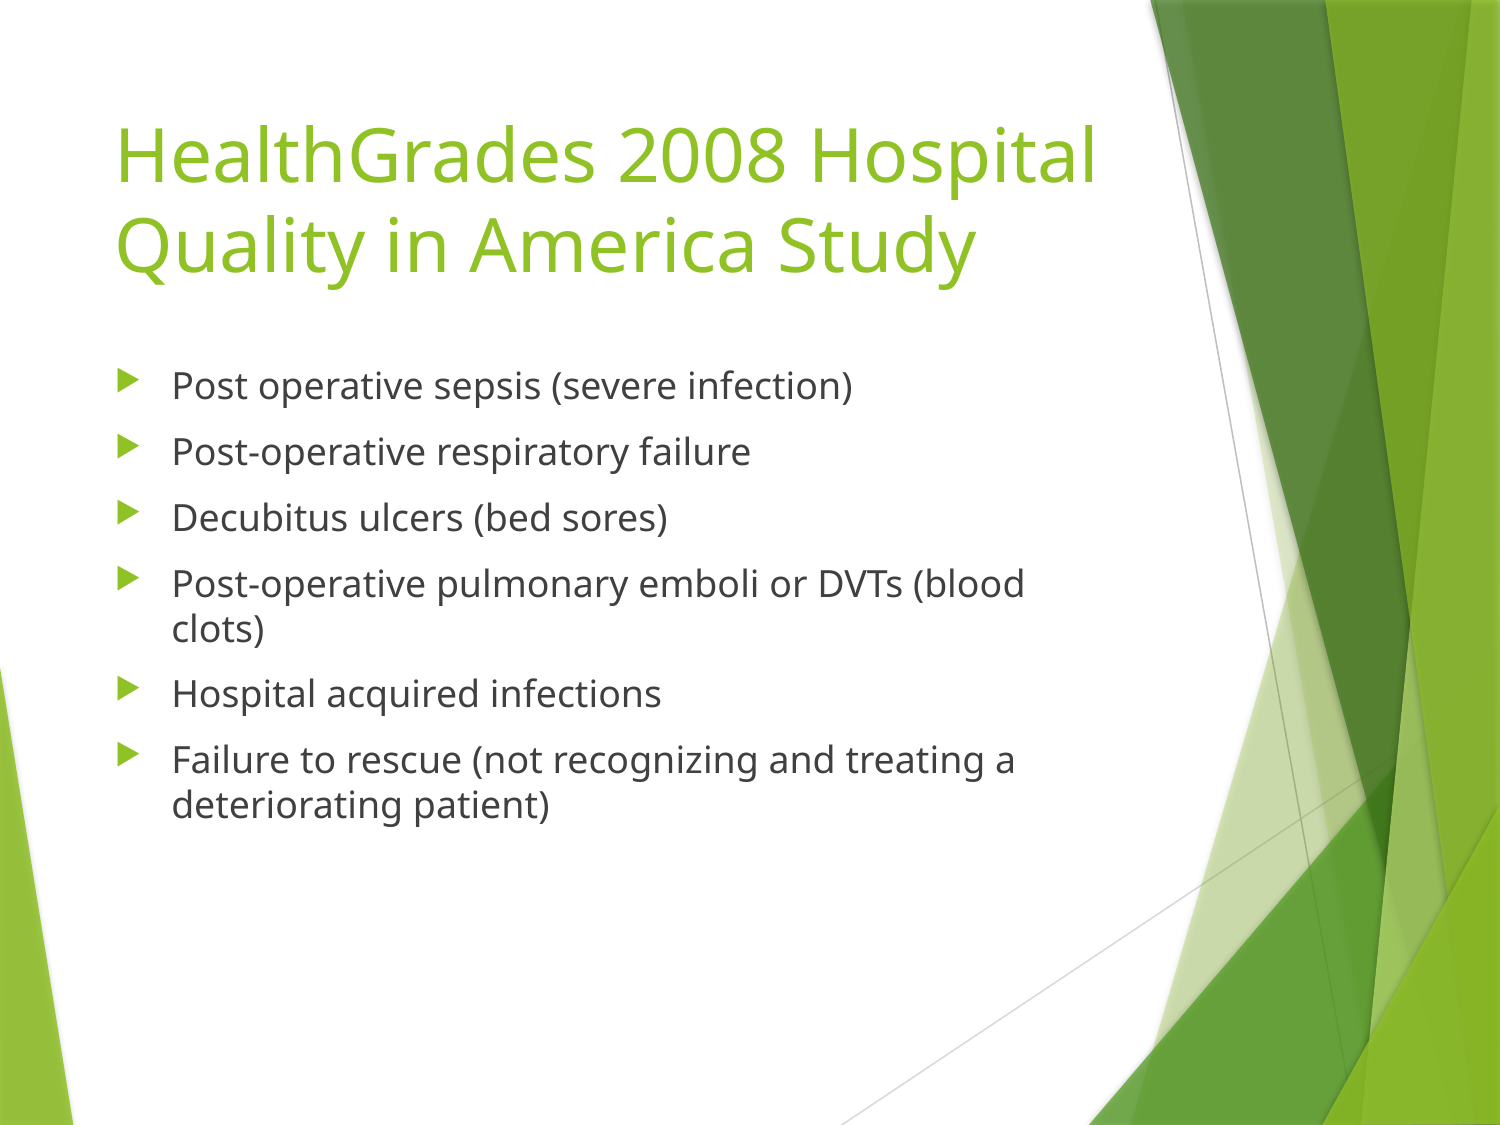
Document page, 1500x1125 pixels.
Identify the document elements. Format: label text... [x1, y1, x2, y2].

title HealthGrades 2008 Hospital Quality in America Study [99, 99, 1142, 317]
list Post operative sepsis (severe infection) Post-operative respiratory failure Decubitus ulcers (bed sores) Post-operative pulmonary emboli or DVTs (blood clots) Hospital acquired infections Failure to rescue (not recognizing and treating a deteriorating patient) [99, 354, 1142, 992]
